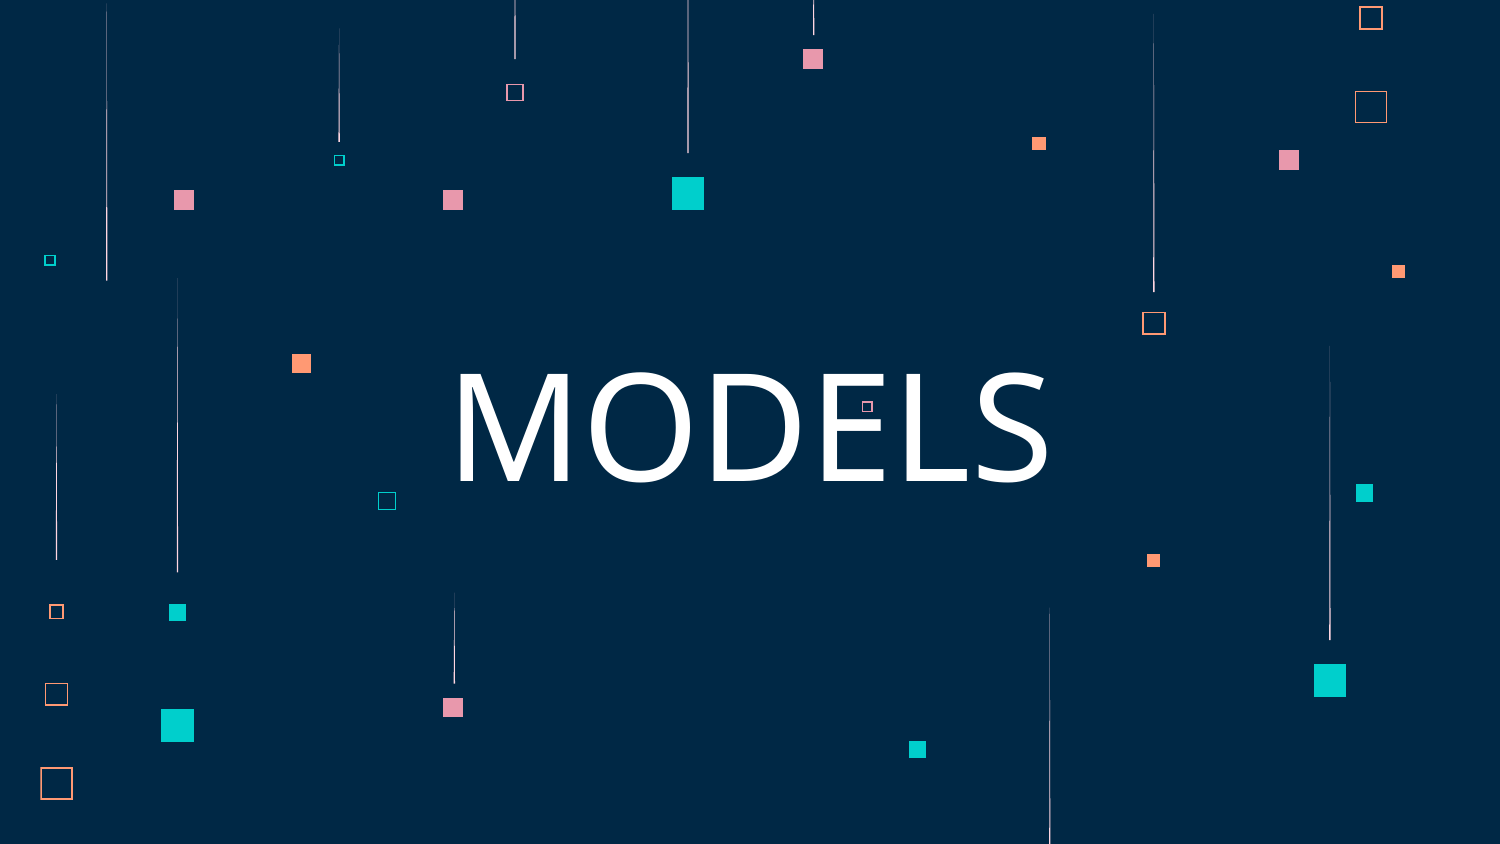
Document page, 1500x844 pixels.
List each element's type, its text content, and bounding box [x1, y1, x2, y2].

title MODELS [334, 245, 1166, 599]
